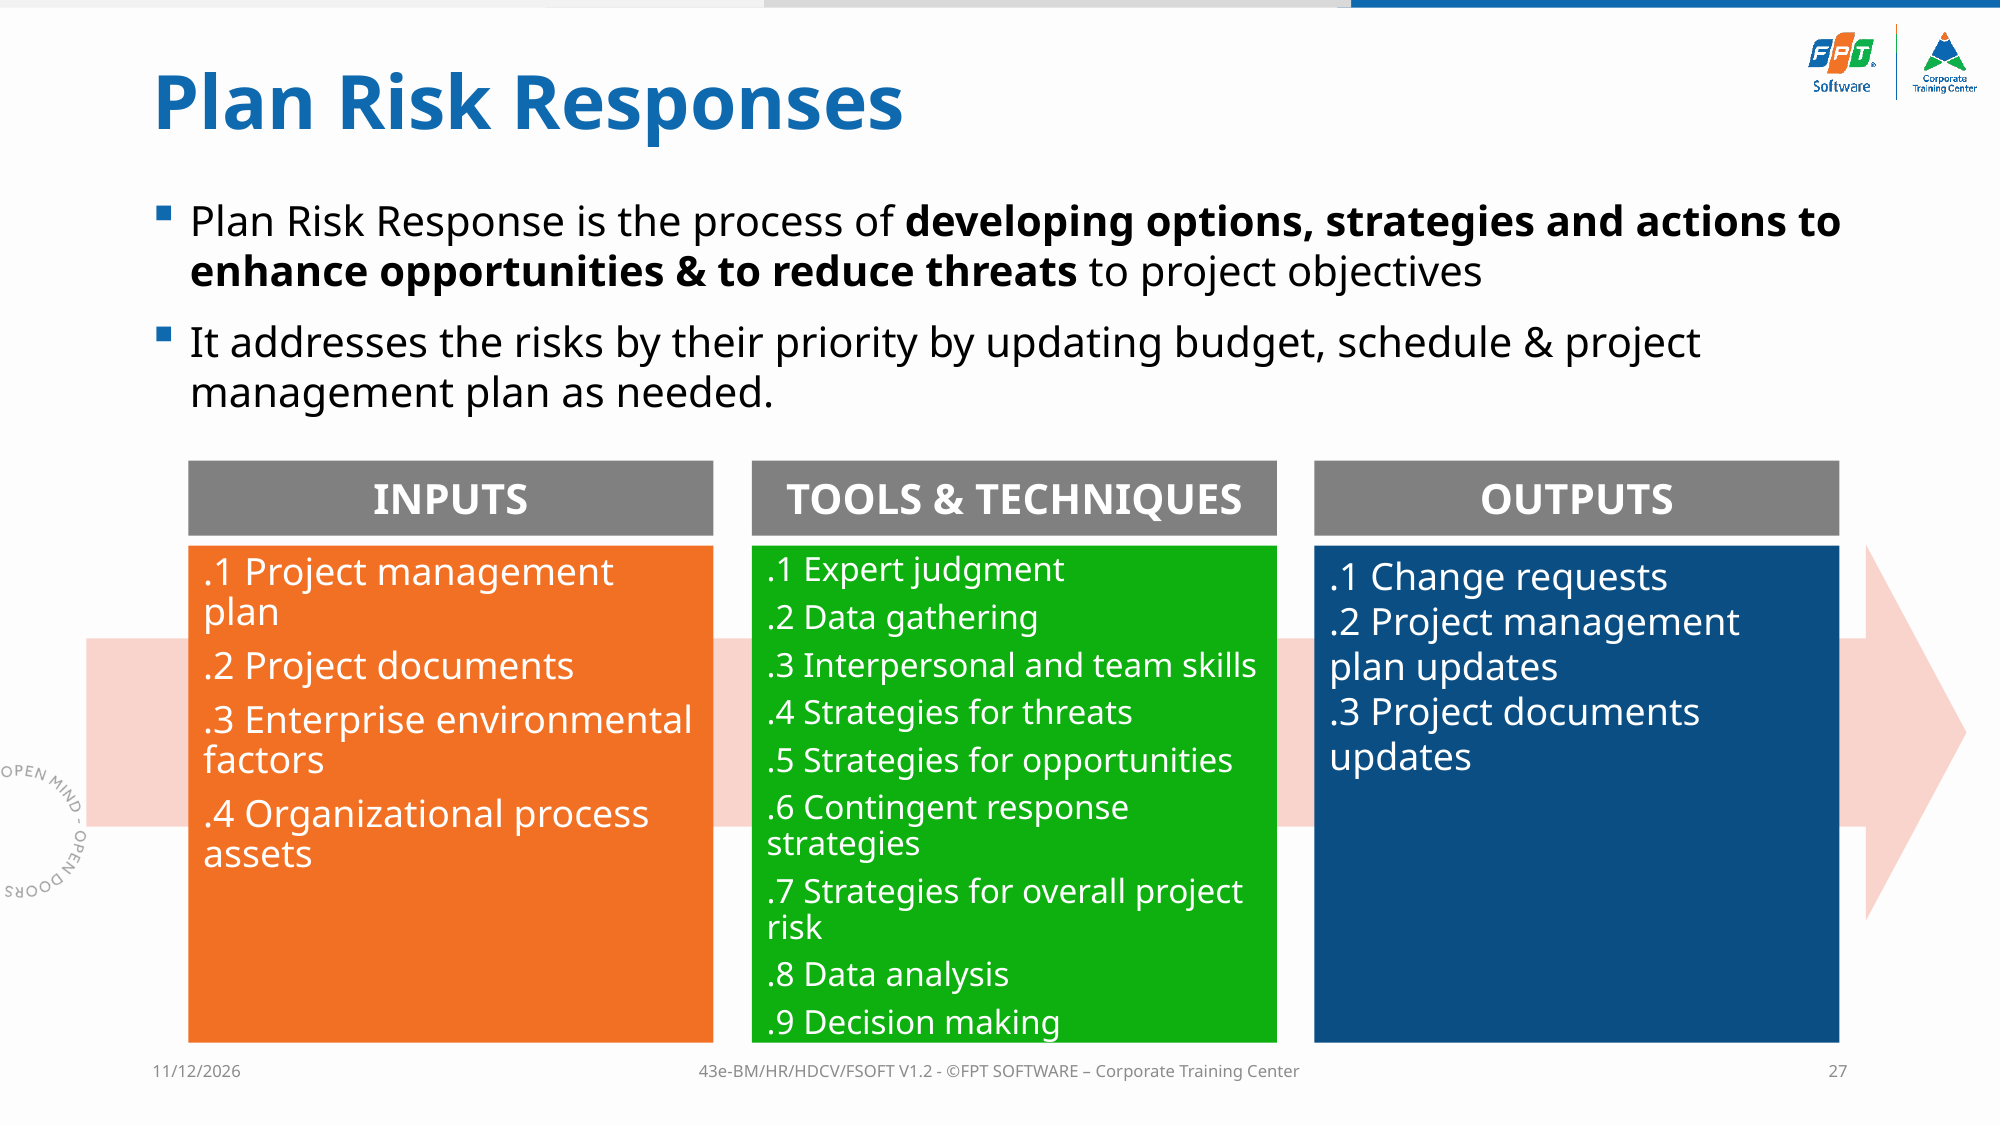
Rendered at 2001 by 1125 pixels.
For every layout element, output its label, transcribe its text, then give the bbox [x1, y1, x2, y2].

footer 43e-BM/HR/HDCV/FSOFT V1.2 - ©FPT SOFTWARE – Corporate Training Center [662, 1043, 1338, 1103]
slide_number 27 [1412, 1043, 1863, 1103]
list Plan Risk Response is the process of developing options, strategies and actions to enhance opportunities & to reduce threats to project objectives It addresses the risks by their priority by updating budget, schedule & project management plan as needed. [137, 188, 1863, 460]
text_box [86, 460, 1967, 1043]
title Plan Risk Responses [137, 22, 1863, 188]
picture [1863, 24, 1977, 100]
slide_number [137, 1043, 588, 1103]
